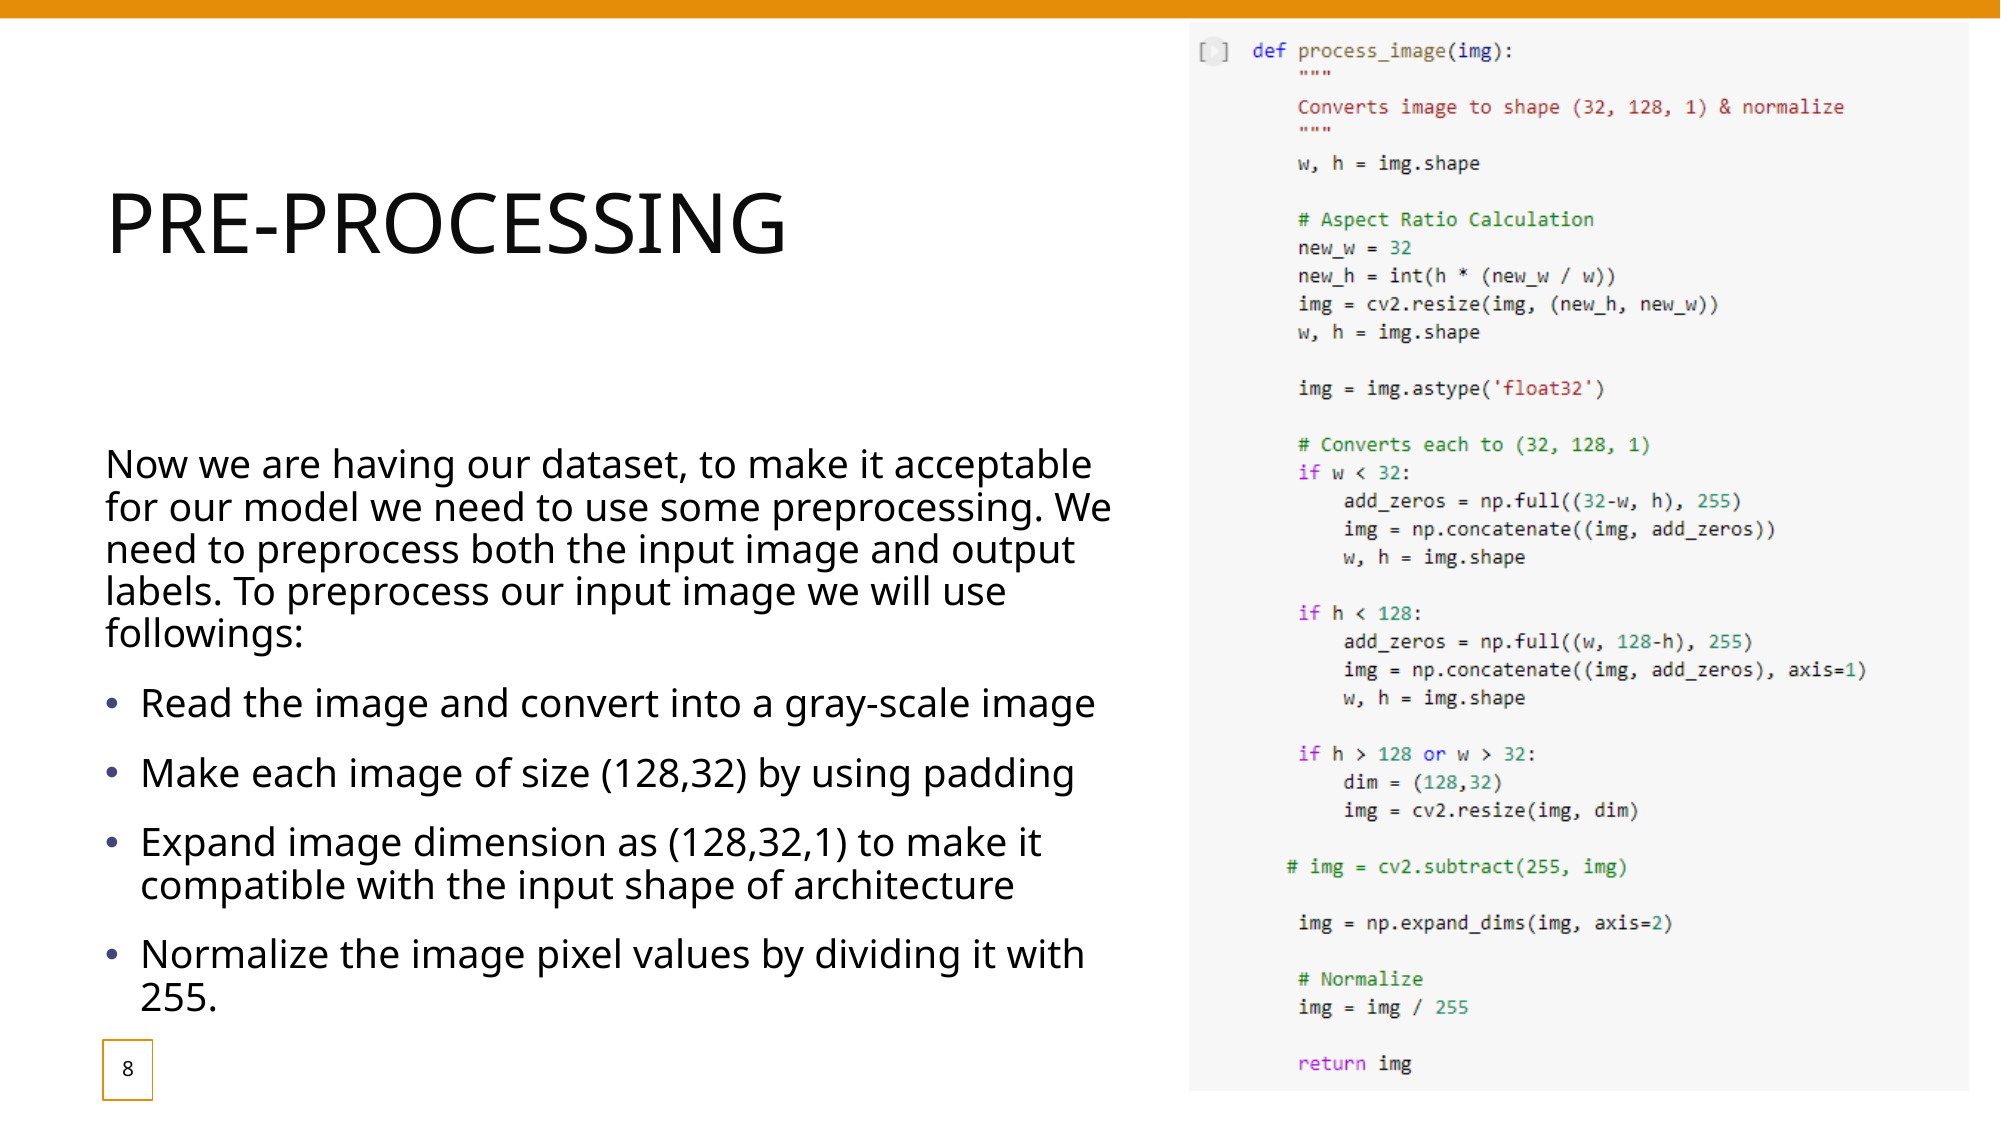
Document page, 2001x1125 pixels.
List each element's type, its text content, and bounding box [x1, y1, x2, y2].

title PRE-PROCESSING [90, 162, 1183, 400]
slide_number ‹#› [102, 1039, 153, 1101]
list Now we are having our dataset, to make it acceptable for our model we need to use some preprocessing. We need to preprocess both the input image and output labels. To preprocess our input image we will use followings: Read the image and convert into a gray-scale image Make each image of size (128,32) by using padding Expand image dimension as (128,32,1) to make it compatible with the input shape of architecture Normalize the image pixel values by dividing it with 255. [90, 437, 1130, 1038]
picture [0, 0, 1969, 1091]
